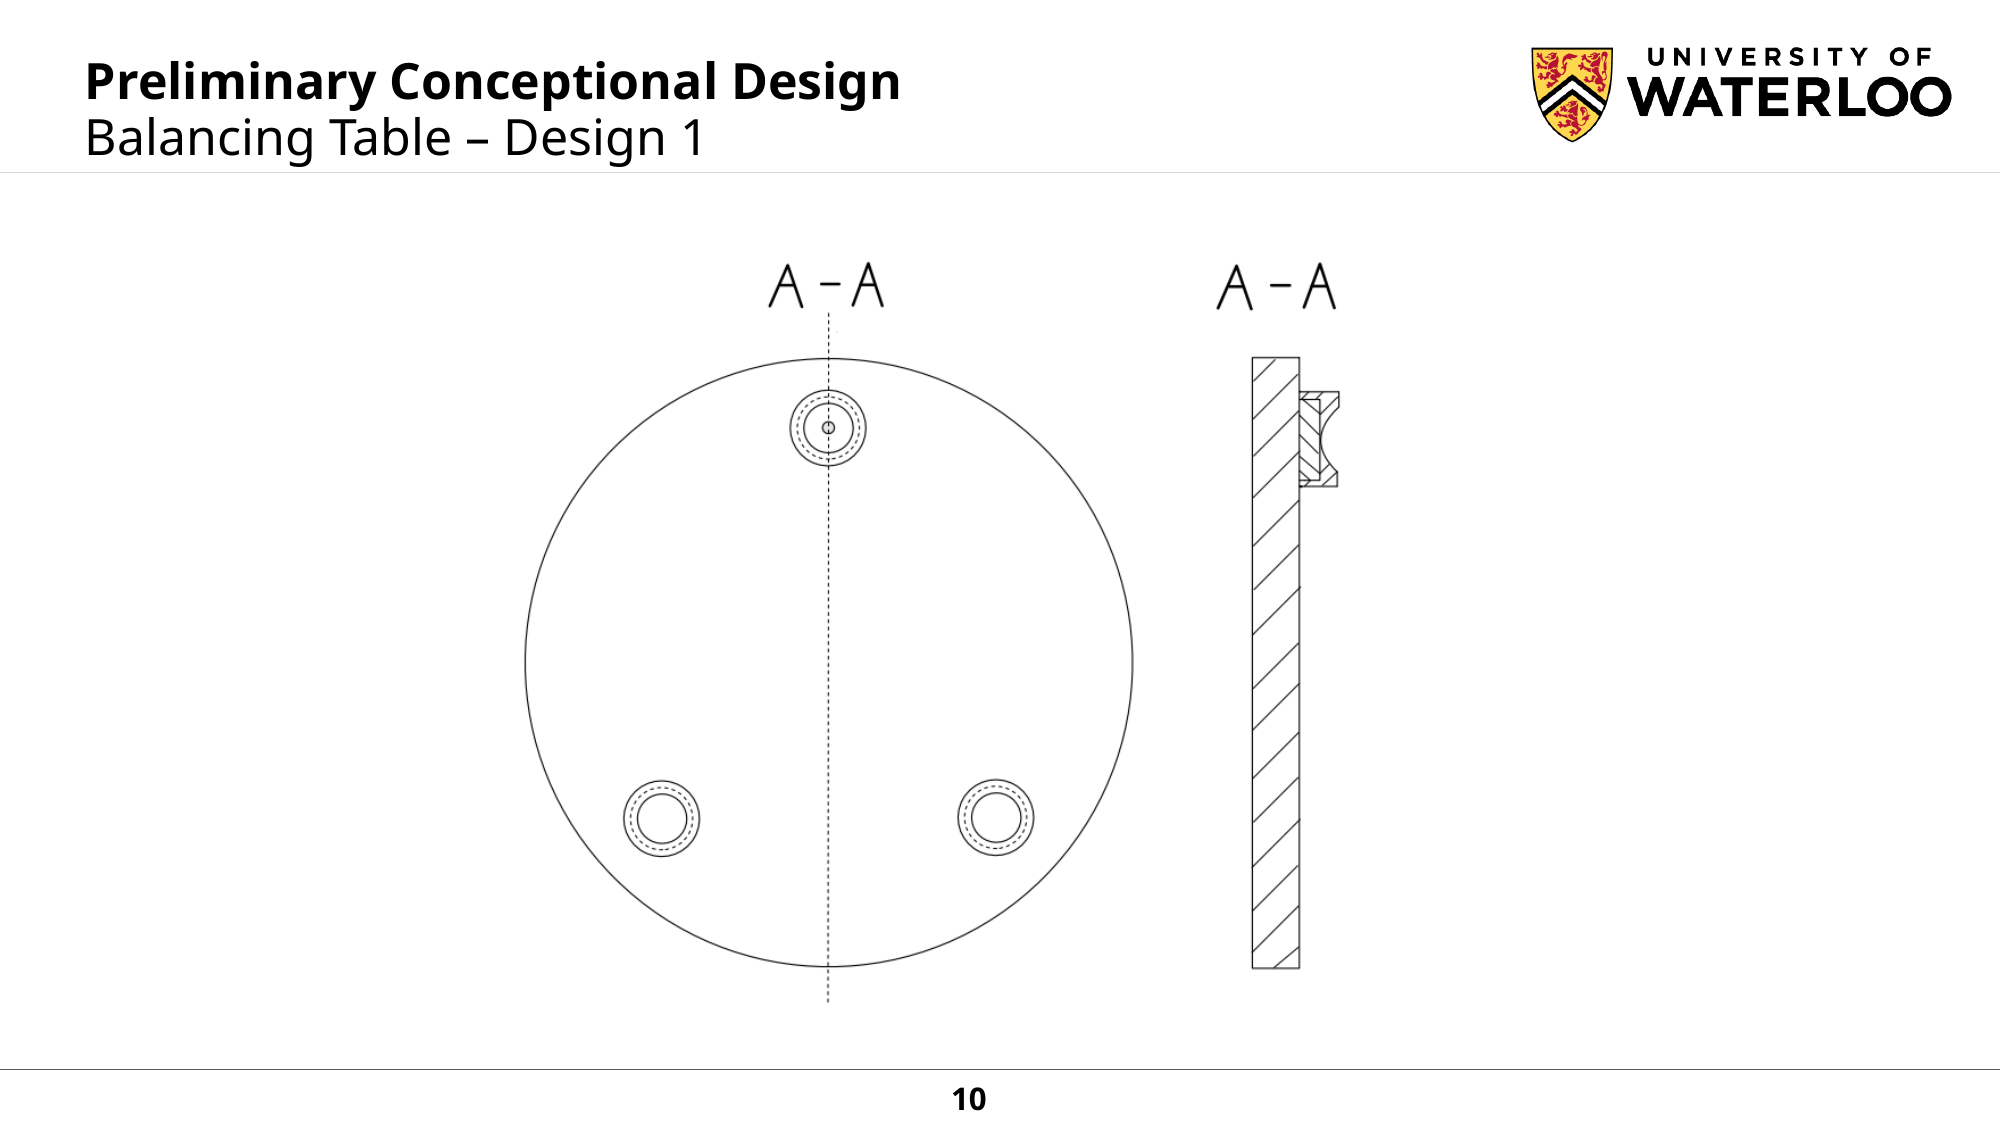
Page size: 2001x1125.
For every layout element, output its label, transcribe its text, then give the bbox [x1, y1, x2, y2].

slide_number 10 [923, 1079, 988, 1118]
title Preliminary Conceptional Design [85, 49, 1683, 105]
picture [1519, 42, 1960, 152]
picture [494, 225, 1444, 1023]
list Balancing Table – Design 1 [85, 105, 1683, 167]
